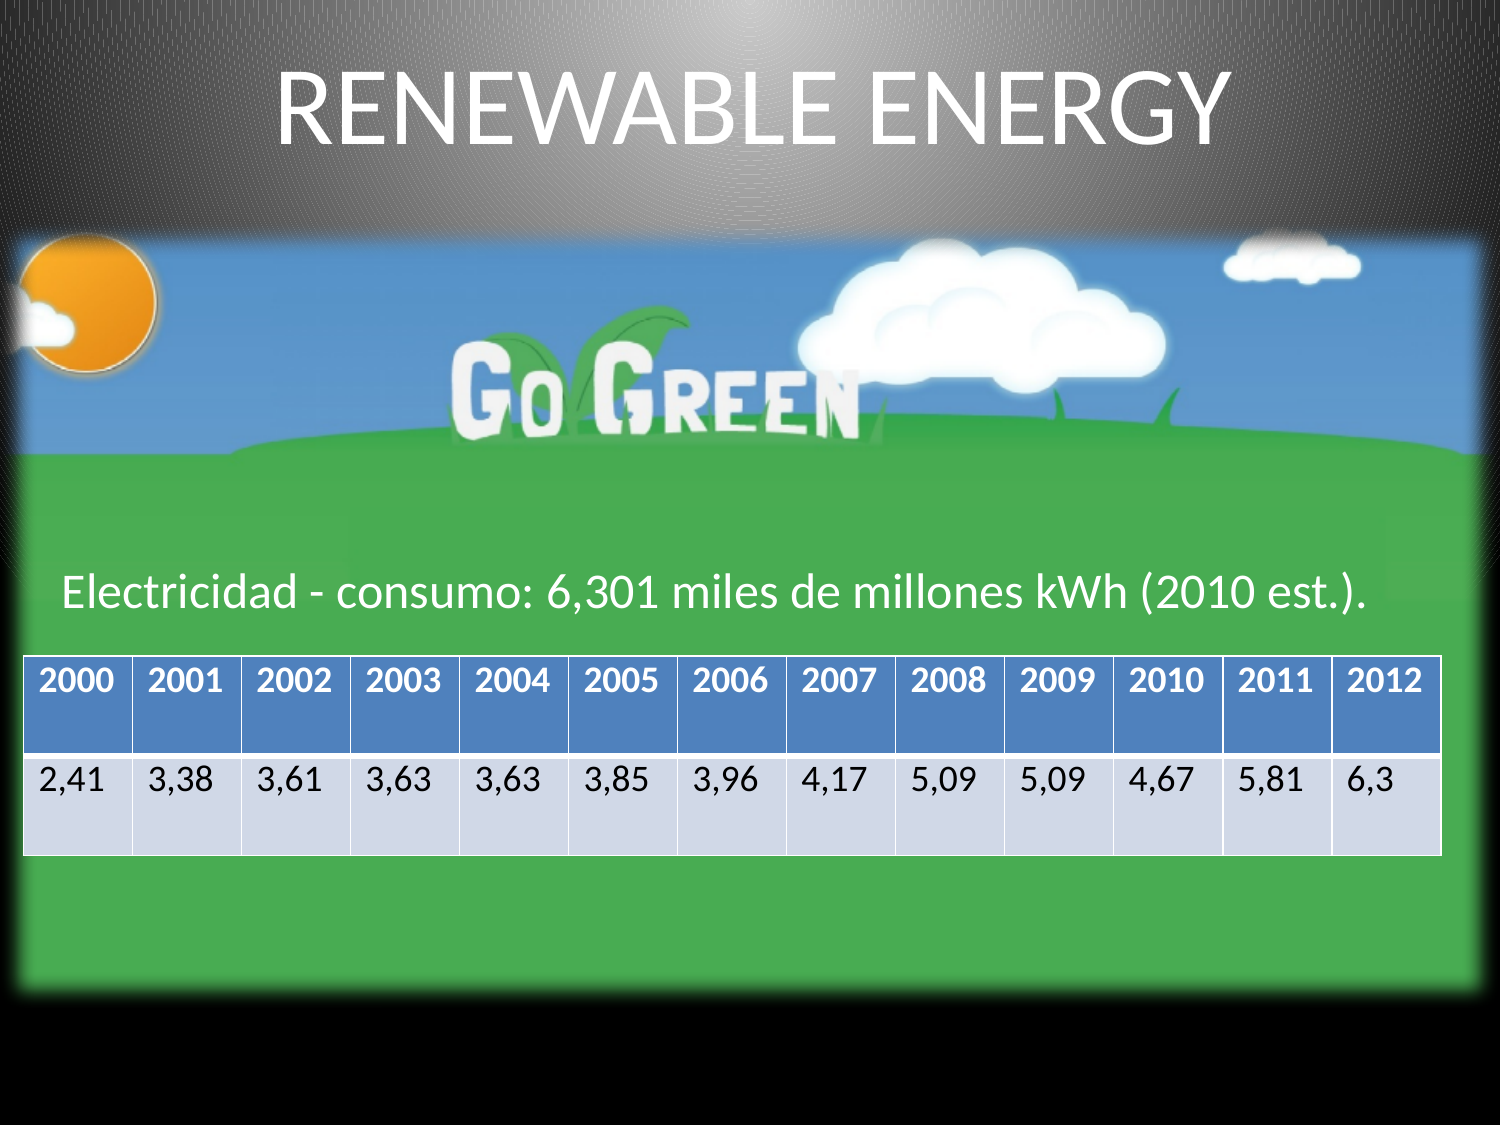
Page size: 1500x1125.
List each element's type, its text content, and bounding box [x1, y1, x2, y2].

picture [0, 223, 1500, 1012]
title RENEWABLE ENERGY [82, 0, 1425, 200]
